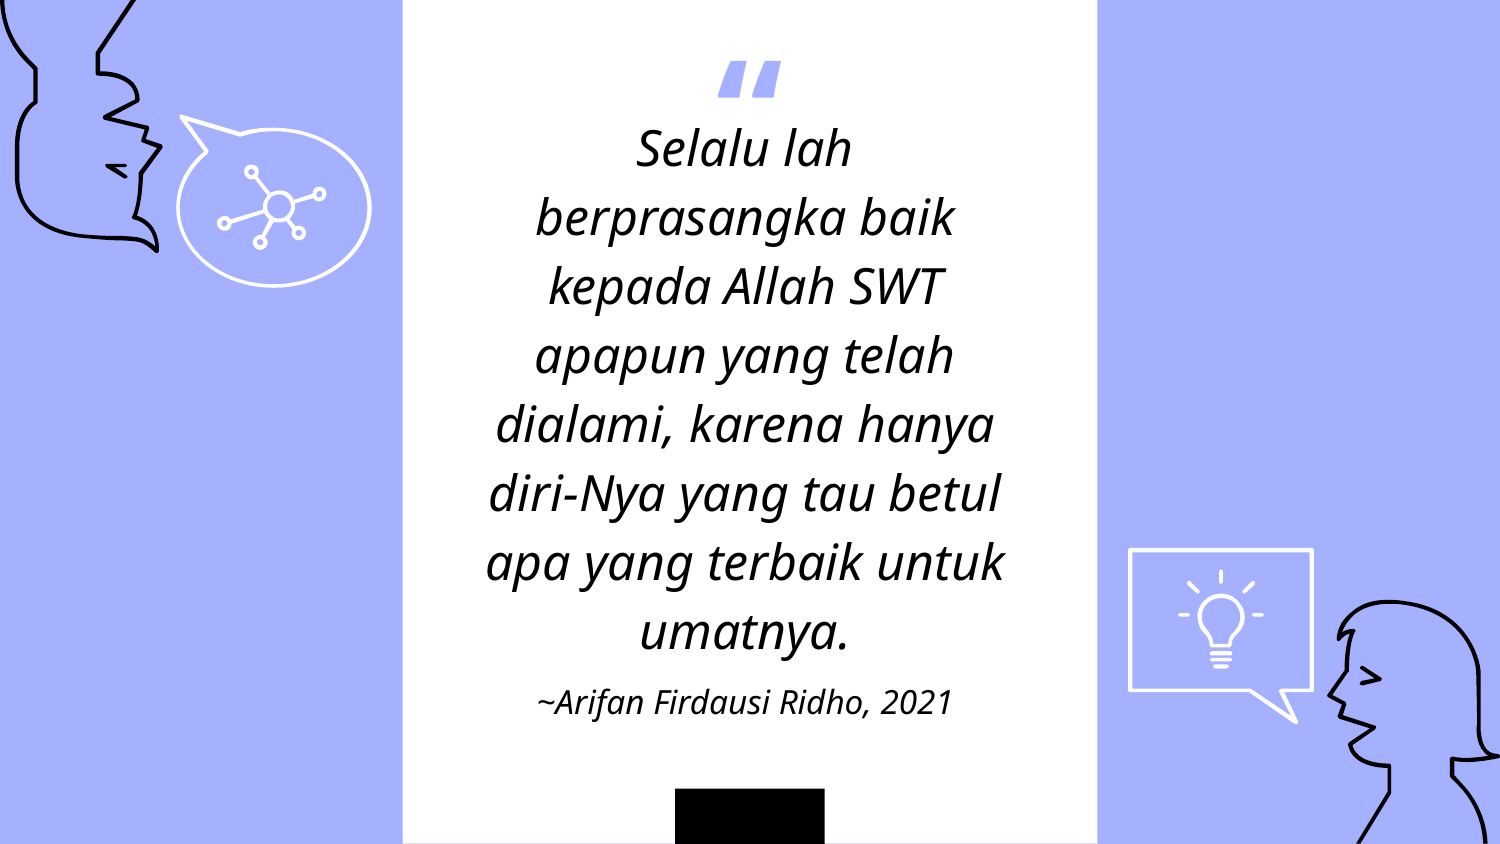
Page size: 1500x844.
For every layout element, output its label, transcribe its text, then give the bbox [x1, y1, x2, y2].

text_box ~Arifan Firdausi Ridho, 2021 [462, 592, 1028, 805]
list Selalu lah berprasangka baik kepada Allah SWT apapun yang telah dialami, karena hanya diri-Nya yang tau betul apa yang terbaik untuk umatnya. [462, 96, 1028, 592]
